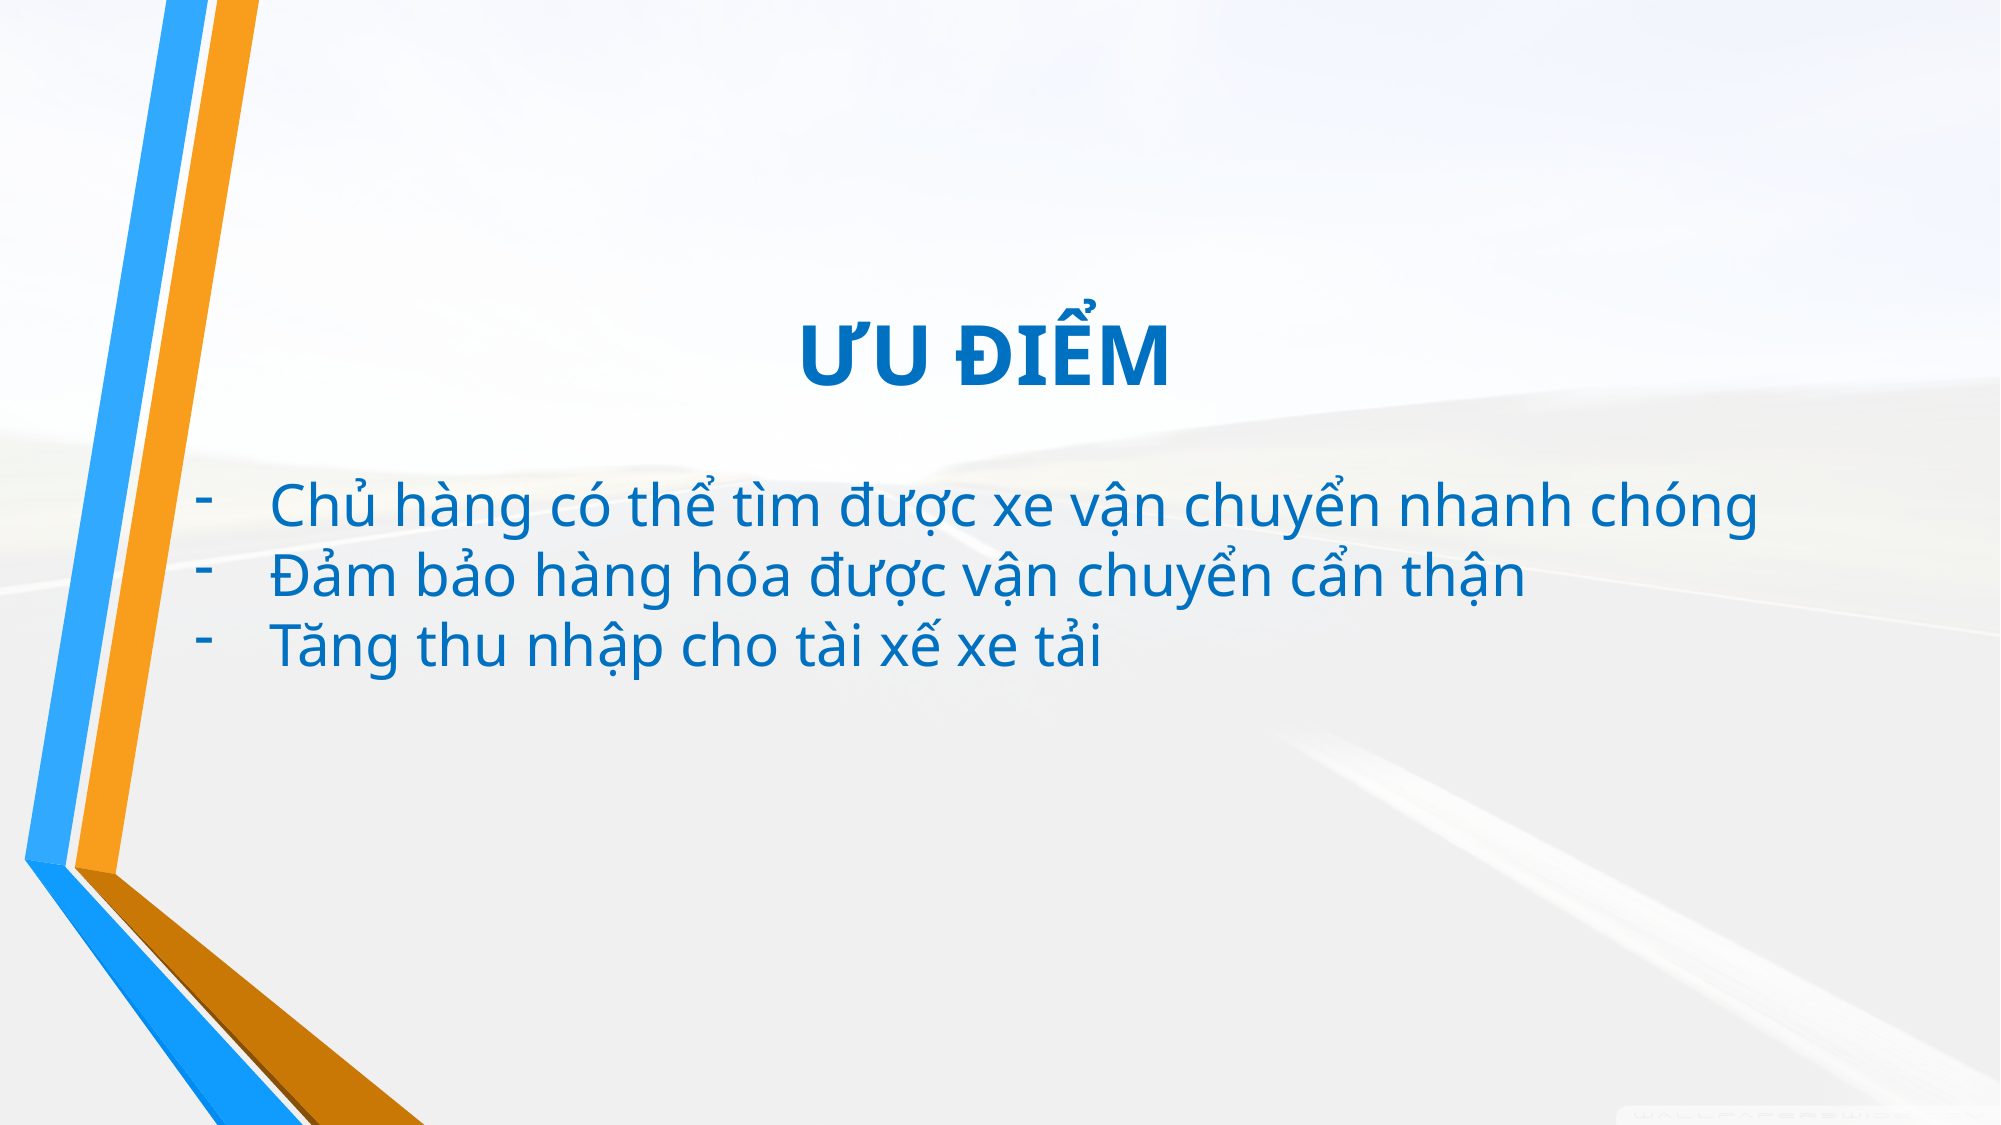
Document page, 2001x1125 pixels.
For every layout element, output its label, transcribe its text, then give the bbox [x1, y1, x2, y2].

text_box Chủ hàng có thể tìm được xe vận chuyển nhanh chóng Đảm bảo hàng hóa được vận chuyển cẩn thận Tăng thu nhập cho tài xế xe tải [179, 461, 1791, 686]
title ƯU ĐIỂM [122, 243, 1848, 462]
